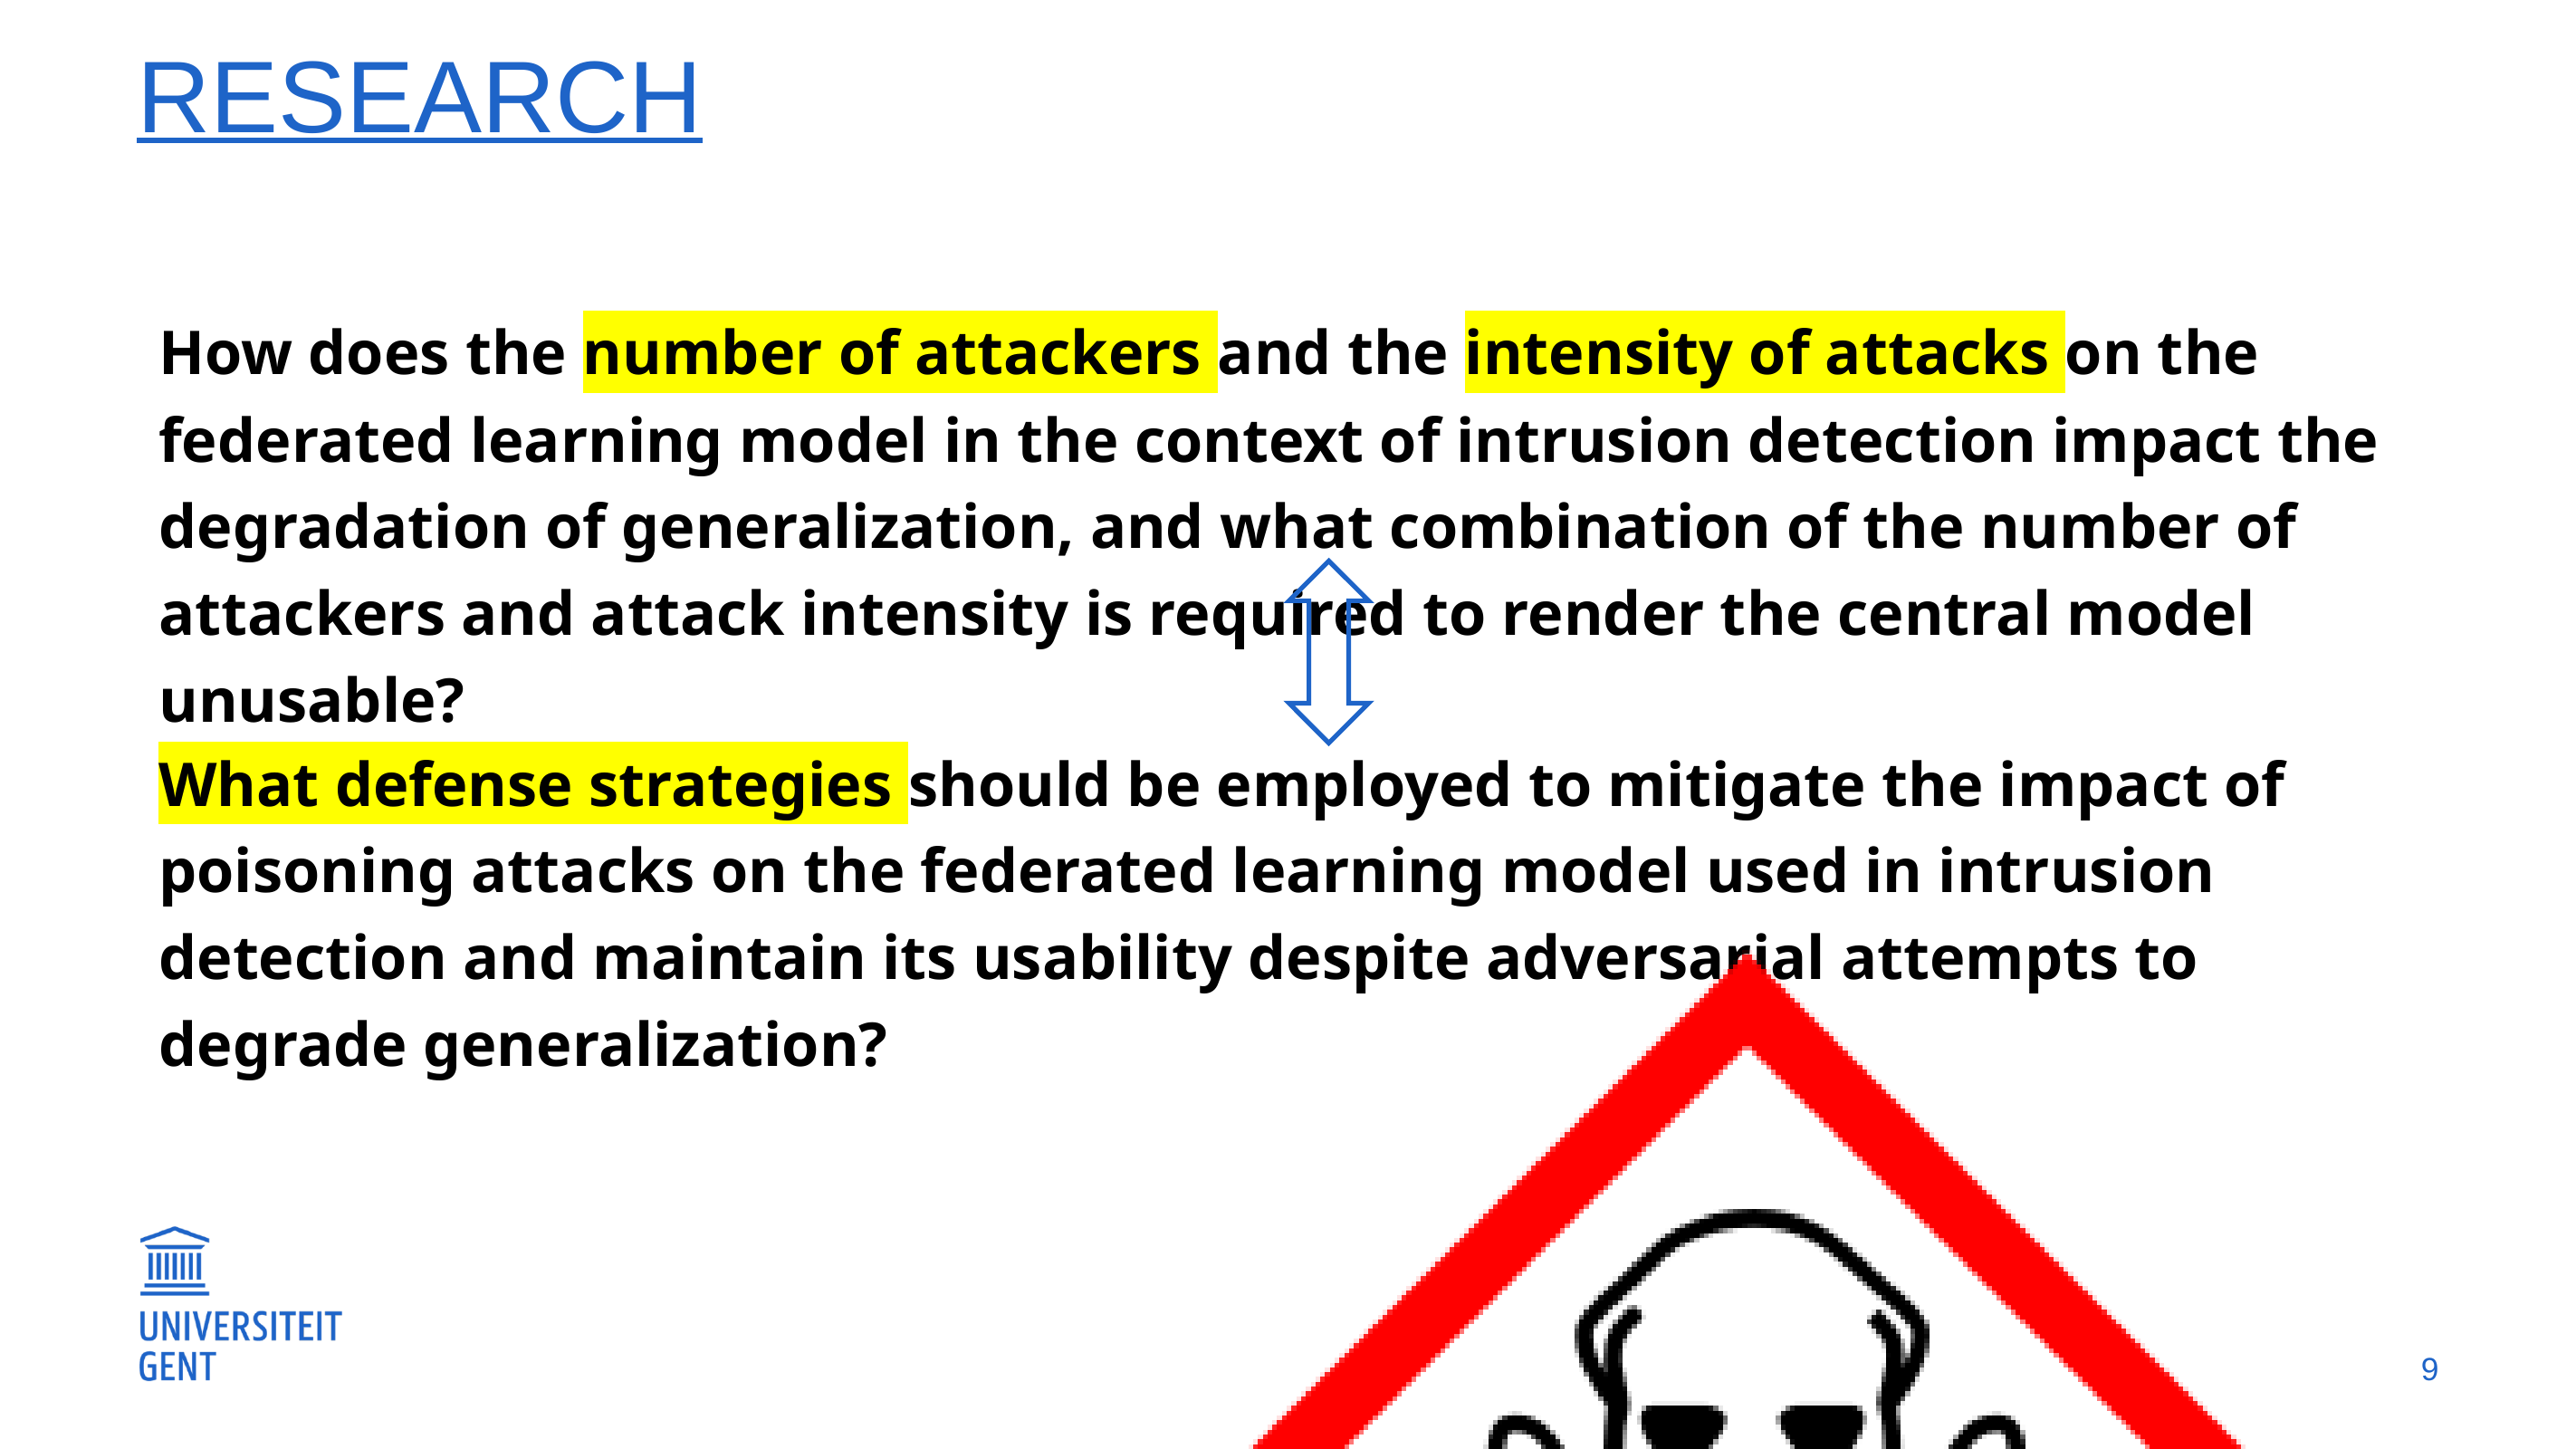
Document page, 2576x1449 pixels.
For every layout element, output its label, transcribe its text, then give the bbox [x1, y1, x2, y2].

slide_number 9 [2347, 1329, 2453, 1407]
title research [123, 37, 2456, 166]
text_box How does the number of attackers and the intensity of attacks on the federated learning model in the context of intrusion detection impact the degradation of generalization, and what combination of the number of attackers and attack intensity is required to render the central model unusable? [145, 293, 2456, 742]
text_box [1287, 559, 1372, 744]
picture [72, 1174, 415, 1449]
text_box What defense strategies should be employed to mitigate the impact of poisoning attacks on the federated learning model used in intrusion detection and maintain its usability despite adversarial attempts to degrade generalization? [145, 724, 2433, 1086]
picture [1148, 941, 2347, 1449]
